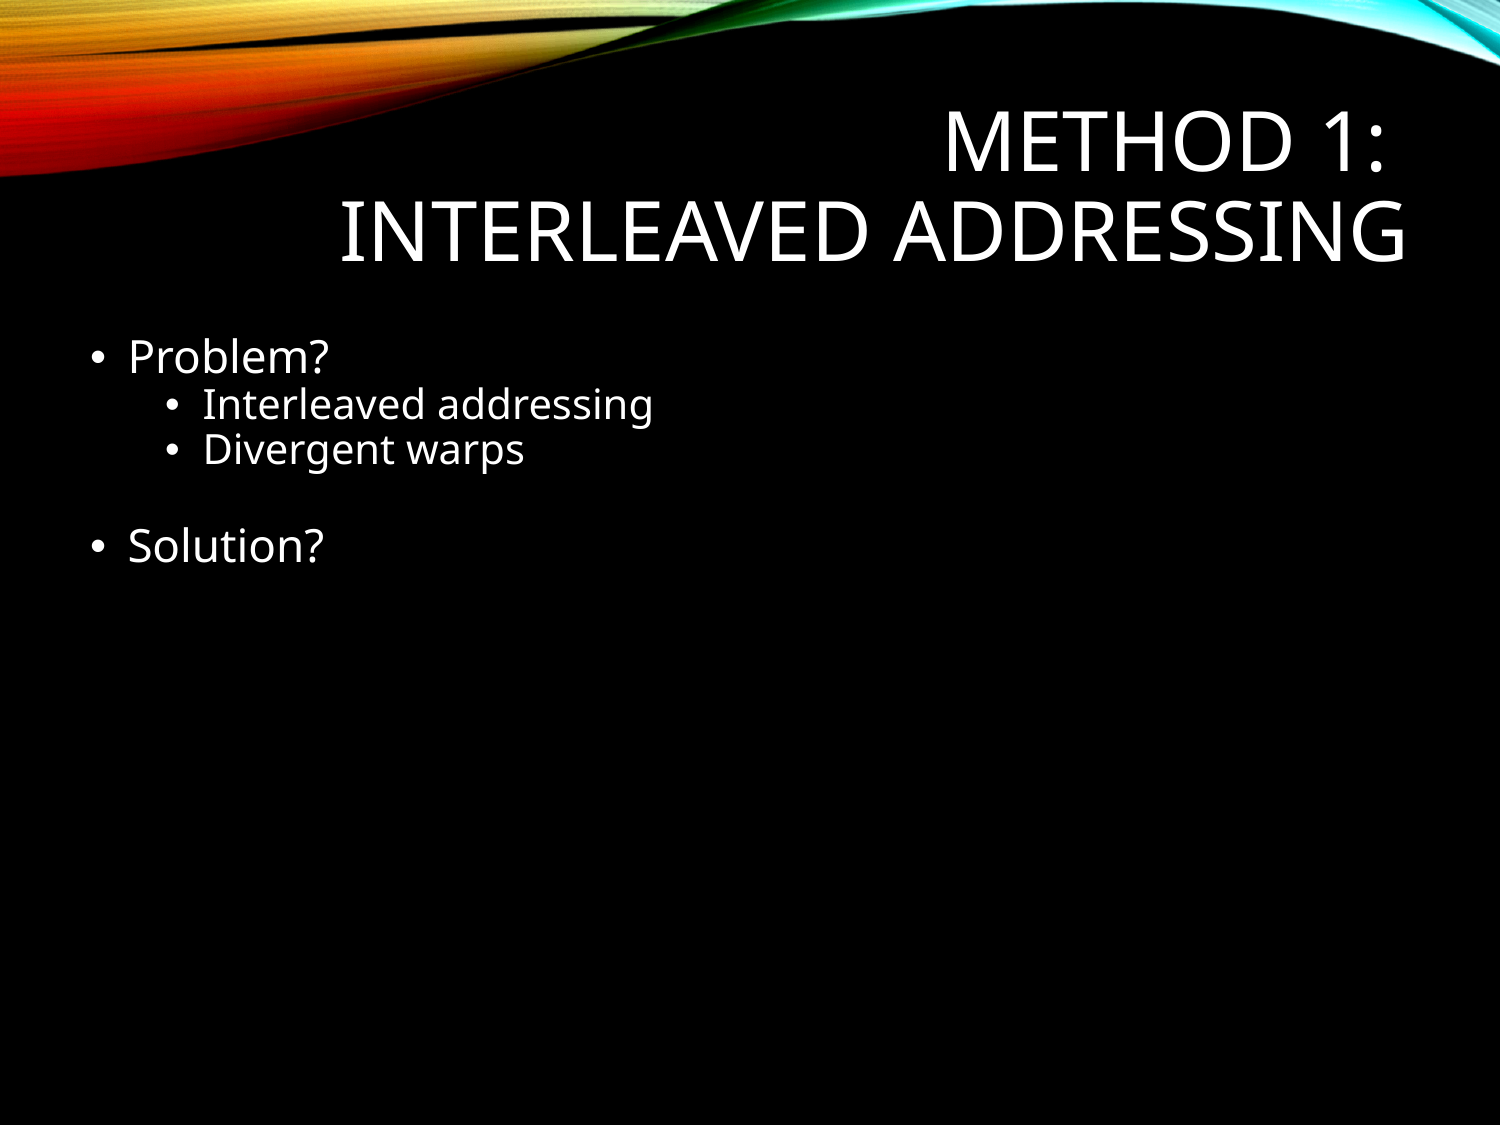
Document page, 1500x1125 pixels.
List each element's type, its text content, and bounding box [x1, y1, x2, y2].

title Method 1: Interleaved Addressing [75, 45, 1425, 295]
list Problem? Interleaved addressing Divergent warps Solution? [75, 319, 1425, 1078]
picture [0, 0, 1500, 178]
